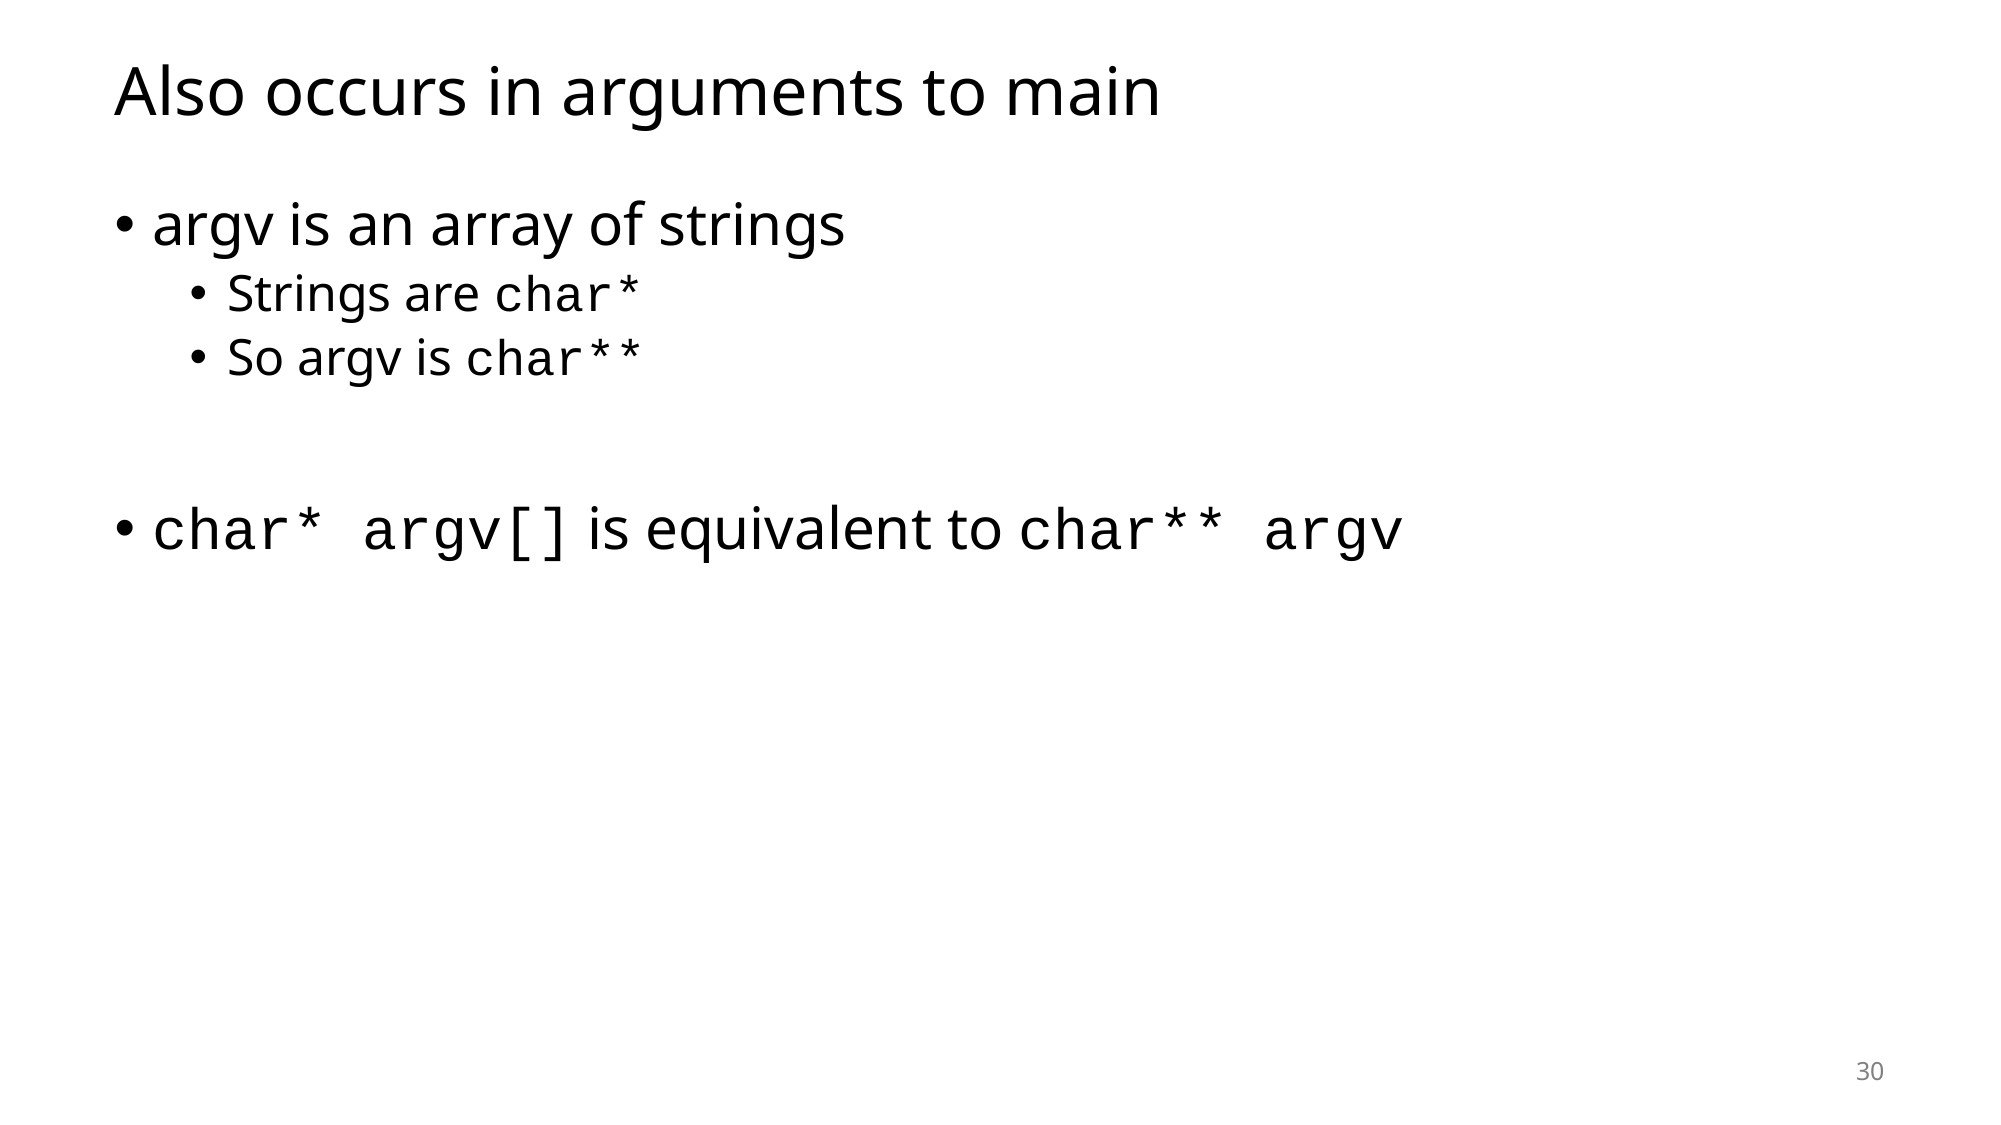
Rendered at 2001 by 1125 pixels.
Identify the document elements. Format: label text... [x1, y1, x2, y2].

list argv is an array of strings Strings are char* So argv is char** char* argv[] is equivalent to char** argv [99, 187, 1900, 1013]
slide_number 30 [1749, 1042, 1900, 1103]
title Also occurs in arguments to main [99, 37, 1900, 150]
